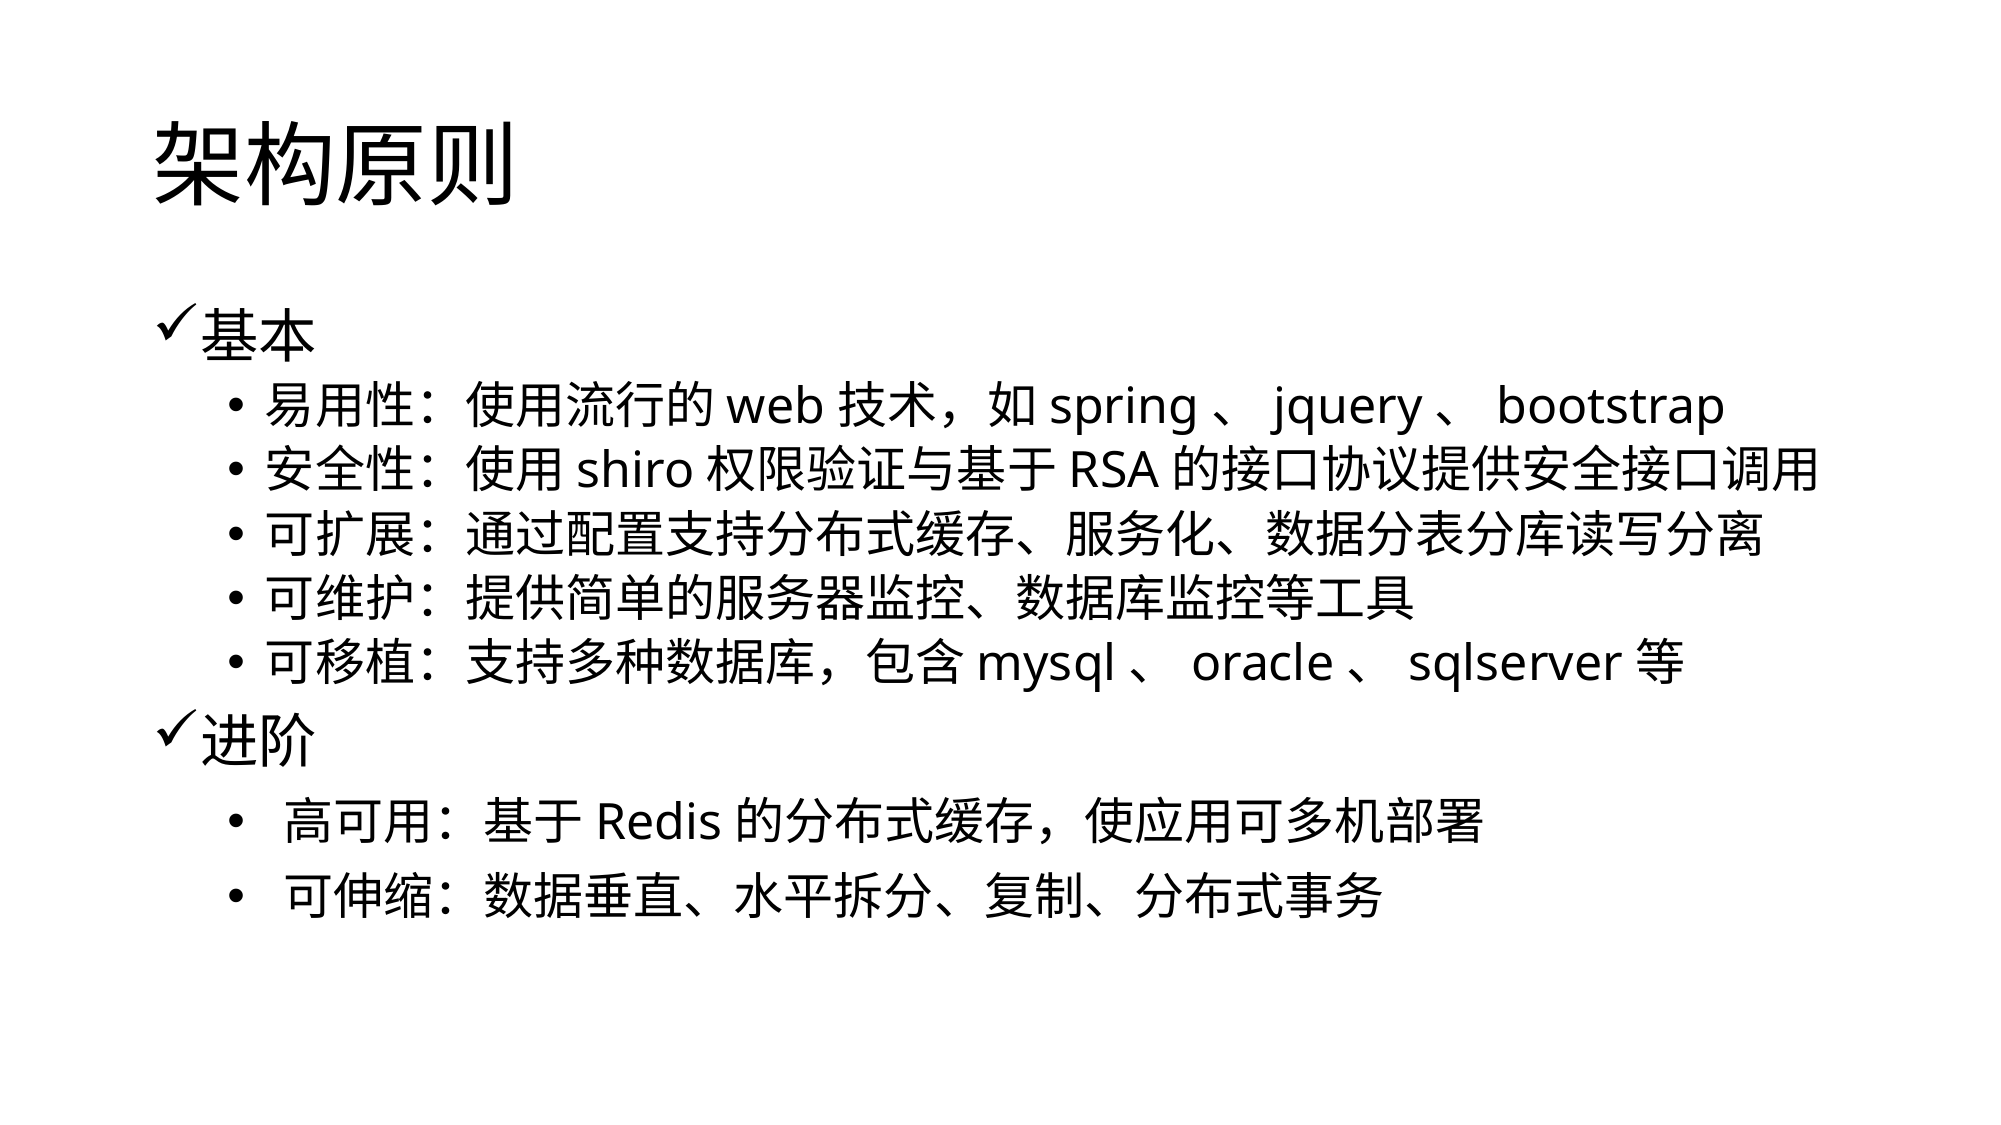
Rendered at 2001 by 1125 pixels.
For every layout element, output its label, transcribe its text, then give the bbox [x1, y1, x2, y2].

list 基本 易用性：使用流行的web技术，如spring、jquery、bootstrap 安全性：使用shiro权限验证与基于RSA的接口协议提供安全接口调用 可扩展：通过配置支持分布式缓存、服务化、数据分表分库读写分离 可维护：提供简单的服务器监控、数据库监控等工具 可移植：支持多种数据库，包含mysql、oracle、sqlserver等 进阶 高可用：基于Redis的分布式缓存，使应用可多机部署 可伸缩：数据垂直、水平拆分、复制、分布式事务 [137, 299, 1863, 1014]
title 架构原则 [137, 59, 1863, 278]
